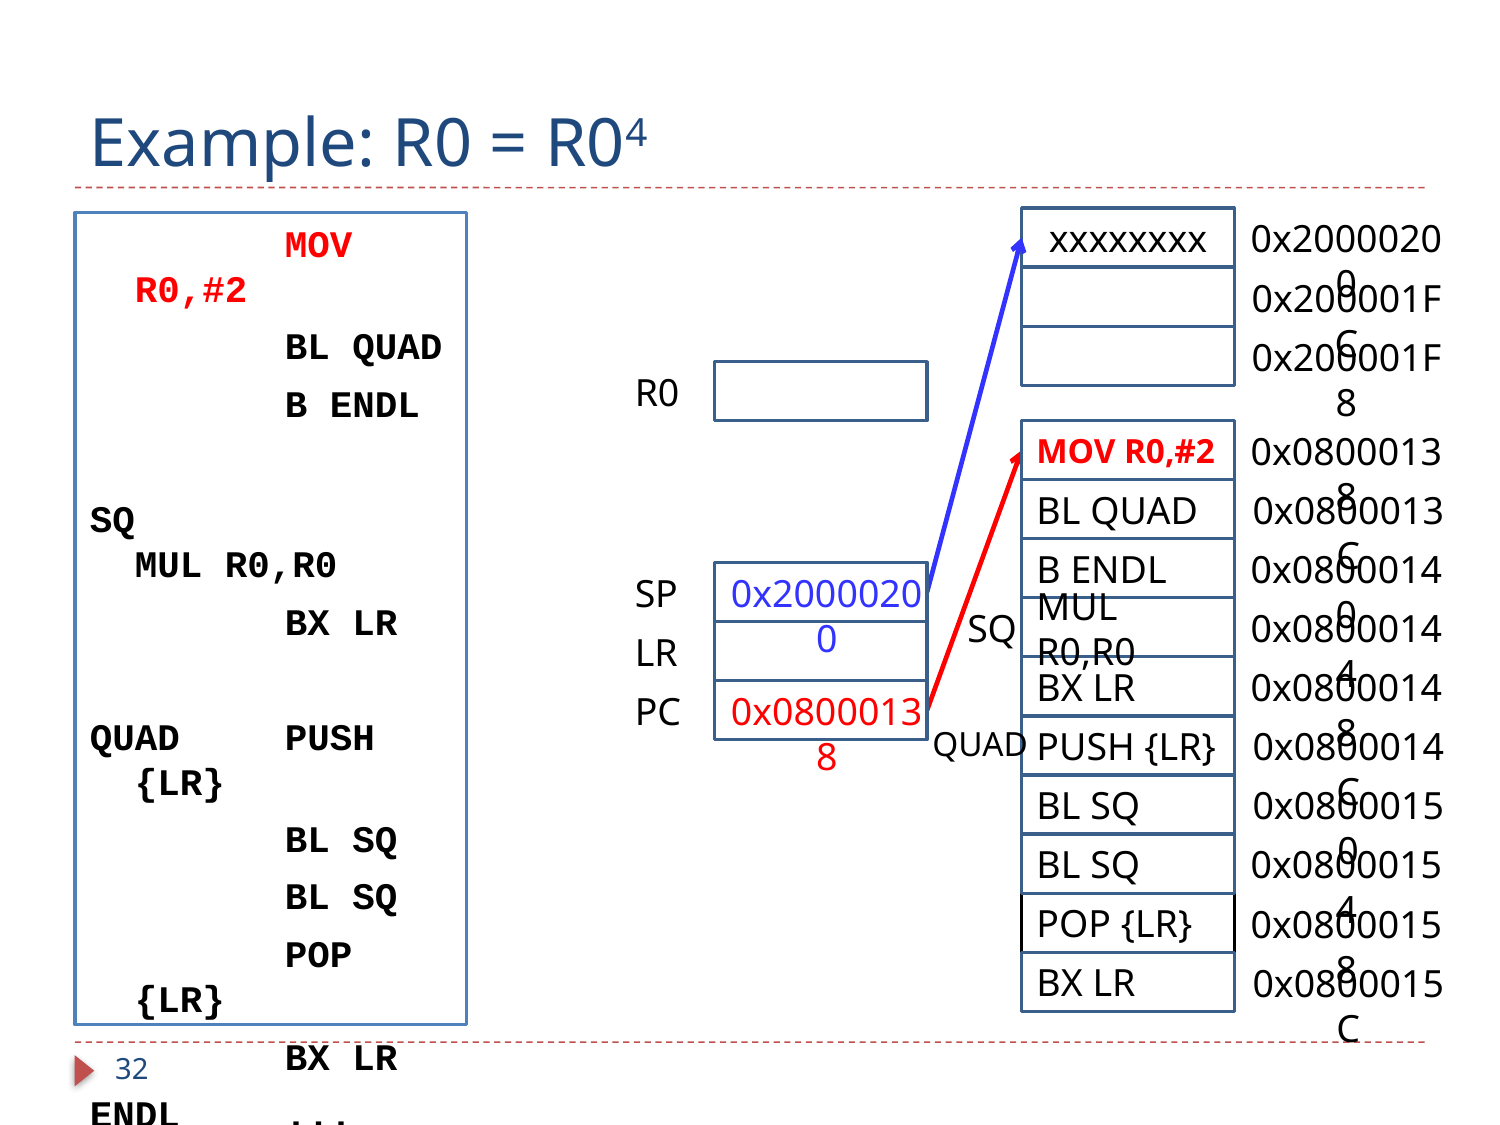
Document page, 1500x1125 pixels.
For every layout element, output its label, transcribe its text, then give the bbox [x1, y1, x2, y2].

text_box 0x200001FC [1234, 267, 1459, 326]
slide_number 32 [100, 1042, 426, 1103]
text_box POP {LR} [1020, 895, 1228, 951]
text_box QUAD [915, 715, 1046, 771]
text_box MOV R0,#2 [1028, 419, 1236, 478]
text_box BL SQ [1020, 773, 1228, 833]
title Example: R0 = R04 [75, 37, 1425, 188]
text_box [619, 562, 928, 624]
text_box MUL R0,R0 [1028, 596, 1228, 658]
text_box BX LR [1020, 951, 1228, 1013]
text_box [619, 361, 928, 423]
text_box [1028, 266, 1236, 325]
list MOV R0,#2 BL QUAD B ENDL SQ MUL R0,R0 BX LR QUAD PUSH {LR} BL SQ BL SQ POP {LR} BX LR ENDL ... [73, 211, 468, 1026]
text_box BL QUAD [1028, 478, 1228, 540]
text_box BX LR [1027, 658, 1228, 717]
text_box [619, 693, 928, 742]
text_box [934, 605, 1022, 711]
text_box xxxxxxxx [1020, 206, 1236, 266]
text_box 0x200001F8 [1234, 326, 1459, 420]
text_box BL SQ [1020, 833, 1228, 895]
text_box SQ [1028, 597, 1034, 658]
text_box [619, 636, 928, 683]
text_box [1233, 420, 1463, 1014]
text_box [926, 237, 1022, 593]
text_box [1028, 325, 1234, 387]
text_box B ENDL [1028, 540, 1228, 596]
text_box PUSH {LR} [1020, 717, 1228, 773]
text_box 0x08000138 [714, 754, 939, 786]
text_box 0x20000200 [1234, 208, 1459, 267]
